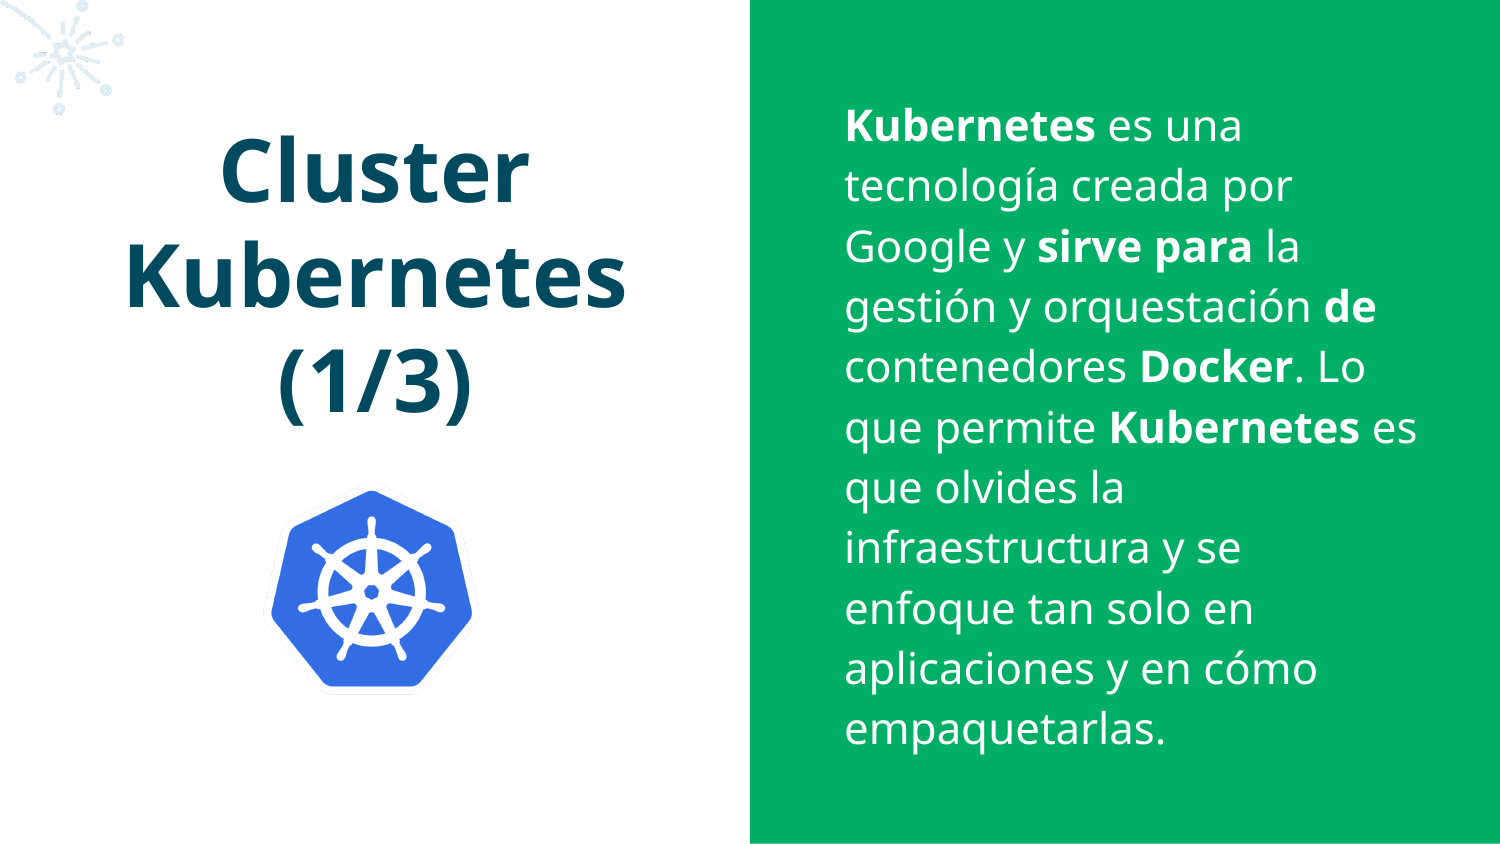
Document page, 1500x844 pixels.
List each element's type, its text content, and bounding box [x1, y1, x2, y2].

picture [0, 0, 124, 115]
list Kubernetes es una tecnología creada por Google y sirve para la gestión y orquestación de contenedores Docker. Lo que permite Kubernetes es que olvides la infraestructura y se enfoque tan solo en aplicaciones y en cómo empaquetarlas. [810, 118, 1440, 725]
title Cluster Kubernetes (1/3) [43, 202, 708, 446]
picture [186, 483, 566, 698]
